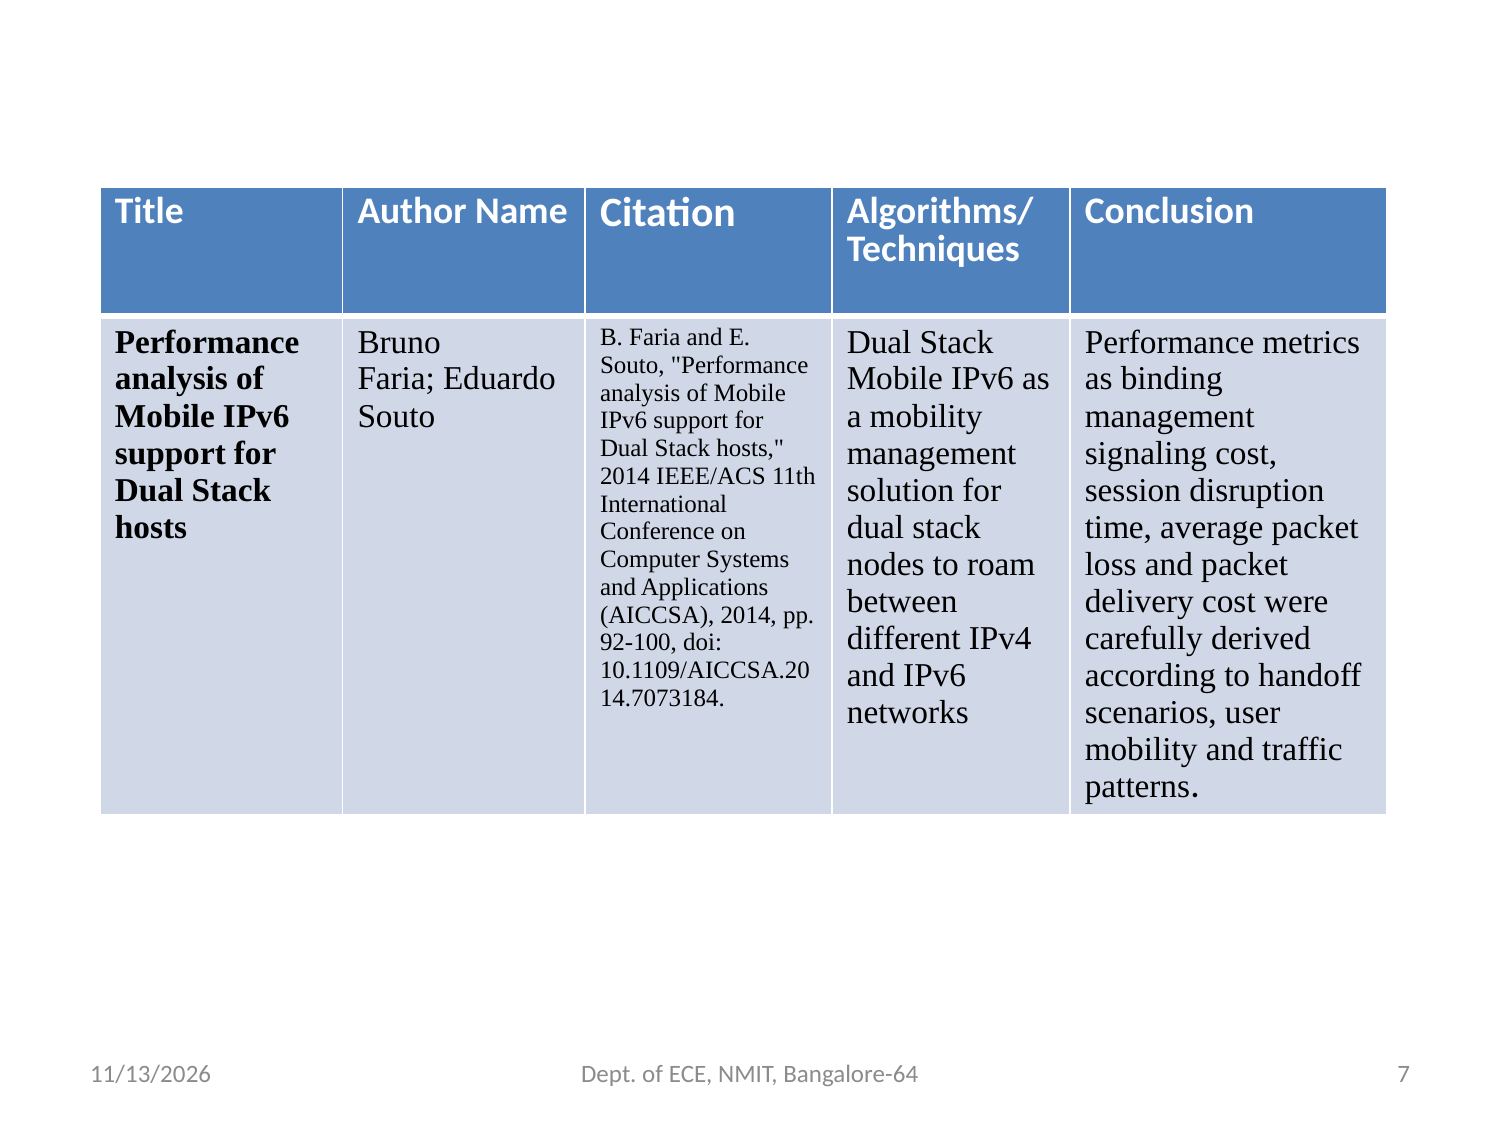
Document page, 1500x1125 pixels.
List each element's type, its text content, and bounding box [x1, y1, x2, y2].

table_cell Performance analysis of Mobile IPv6 support for Dual Stack hosts [101, 319, 342, 814]
slide_number 7 [1074, 1042, 1425, 1103]
table_header Conclusion [1071, 188, 1386, 313]
table_header Author Name [343, 188, 584, 313]
footer Dept. of ECE, NMIT, Bangalore-64 [512, 1042, 988, 1103]
table_header Title [101, 188, 342, 313]
table_cell B. Faria and E. Souto, "Performance analysis of Mobile IPv6 support for Dual Stack hosts," 2014 IEEE/ACS 11th International Conference on Computer Systems and Applications (AICCSA), 2014, pp. 92-100, doi: 10.1109/AICCSA.2014.7073184. [586, 319, 831, 814]
table_cell Performance metrics as binding management signaling cost, session disruption time, average packet loss and packet delivery cost were carefully derived according to handoff scenarios, user mobility and traffic patterns. [1071, 319, 1386, 814]
table_cell Bruno Faria; Eduardo Souto [343, 319, 584, 814]
slide_number 22-Sep-21 [75, 1042, 425, 1103]
table_cell Dual Stack Mobile IPv6 as a mobility management solution for dual stack nodes to roam between different IPv4 and IPv6 networks [833, 319, 1069, 814]
table_header Citation [586, 188, 831, 313]
table_header Algorithms/Techniques [833, 188, 1069, 313]
